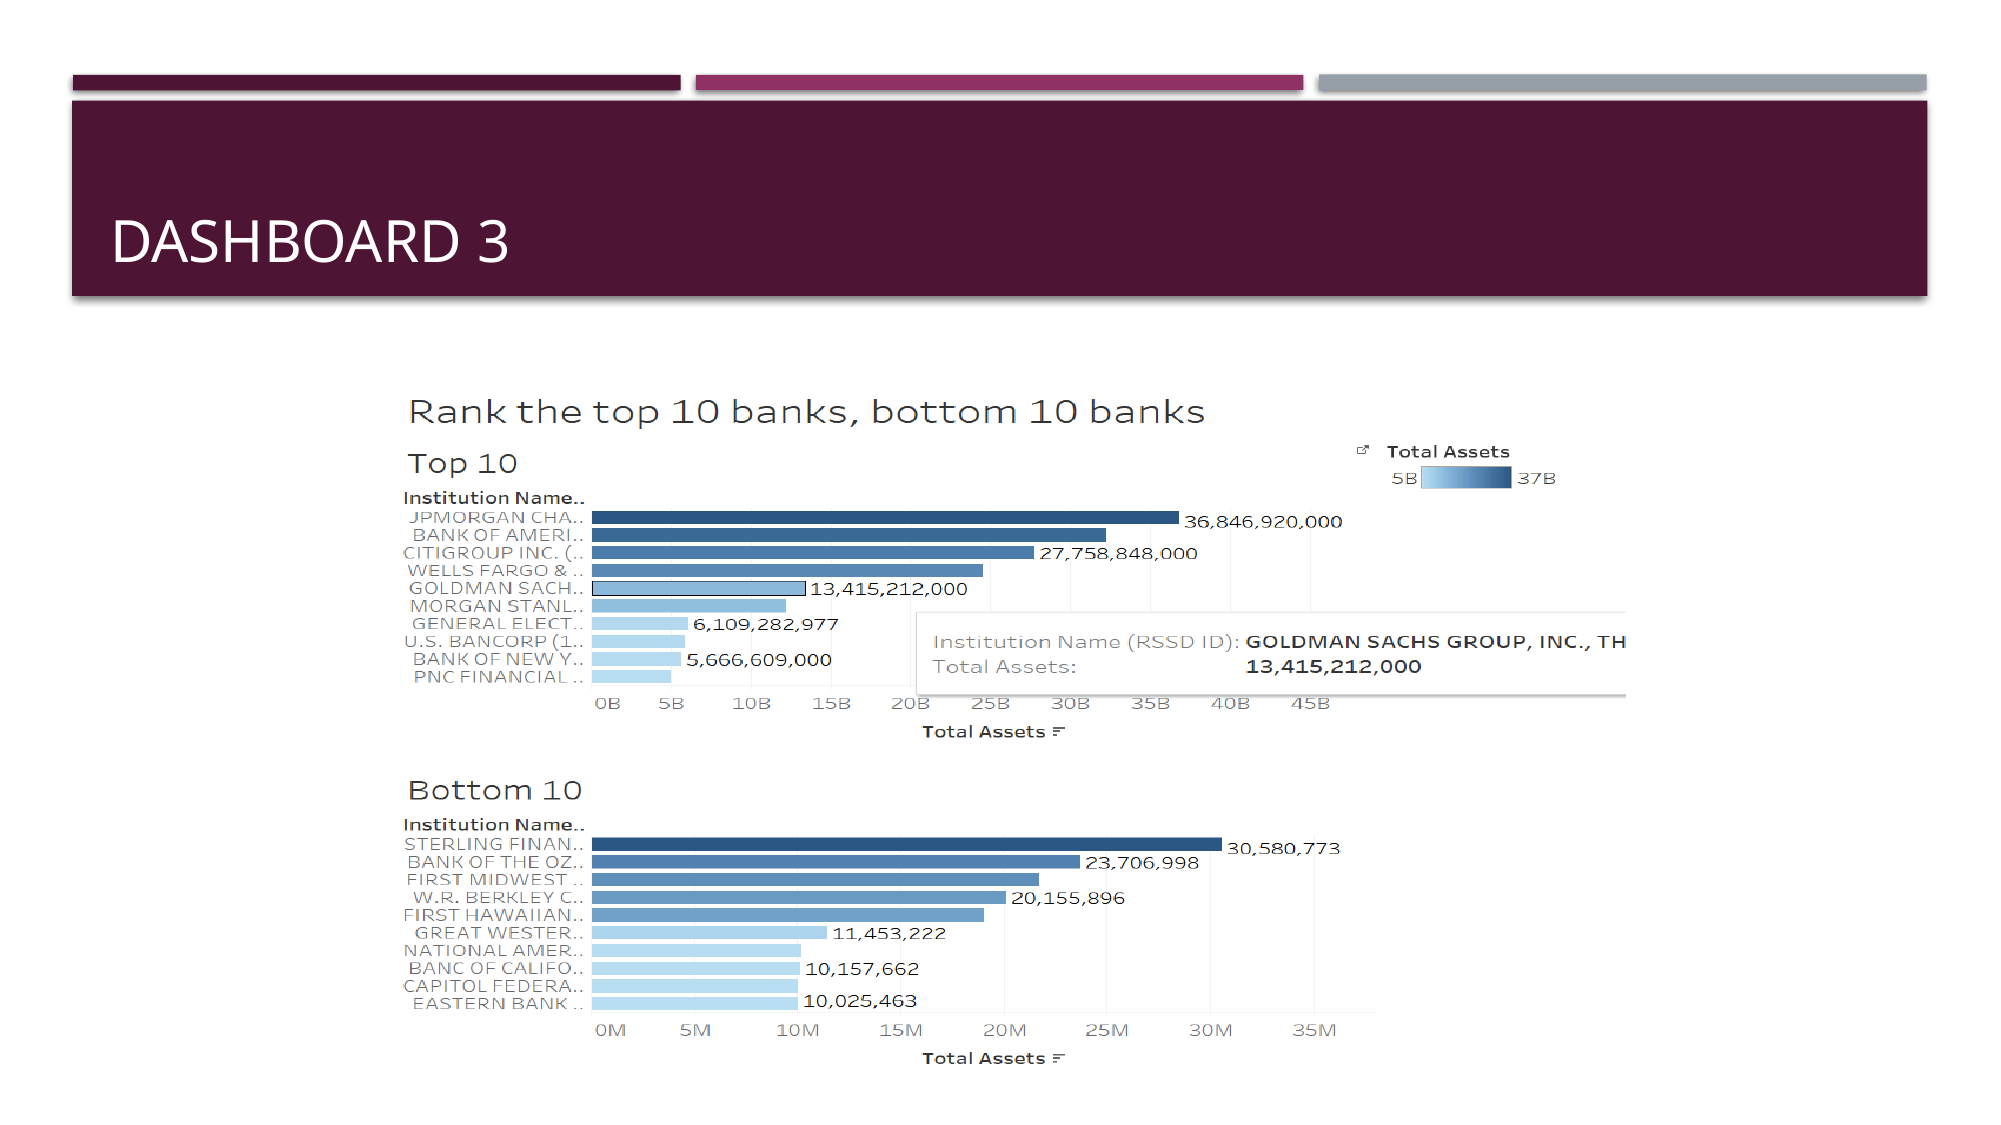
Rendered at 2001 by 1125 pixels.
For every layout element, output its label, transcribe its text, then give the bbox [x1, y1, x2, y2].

title Dashboard 3 [95, 115, 1905, 282]
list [338, 357, 1626, 1125]
